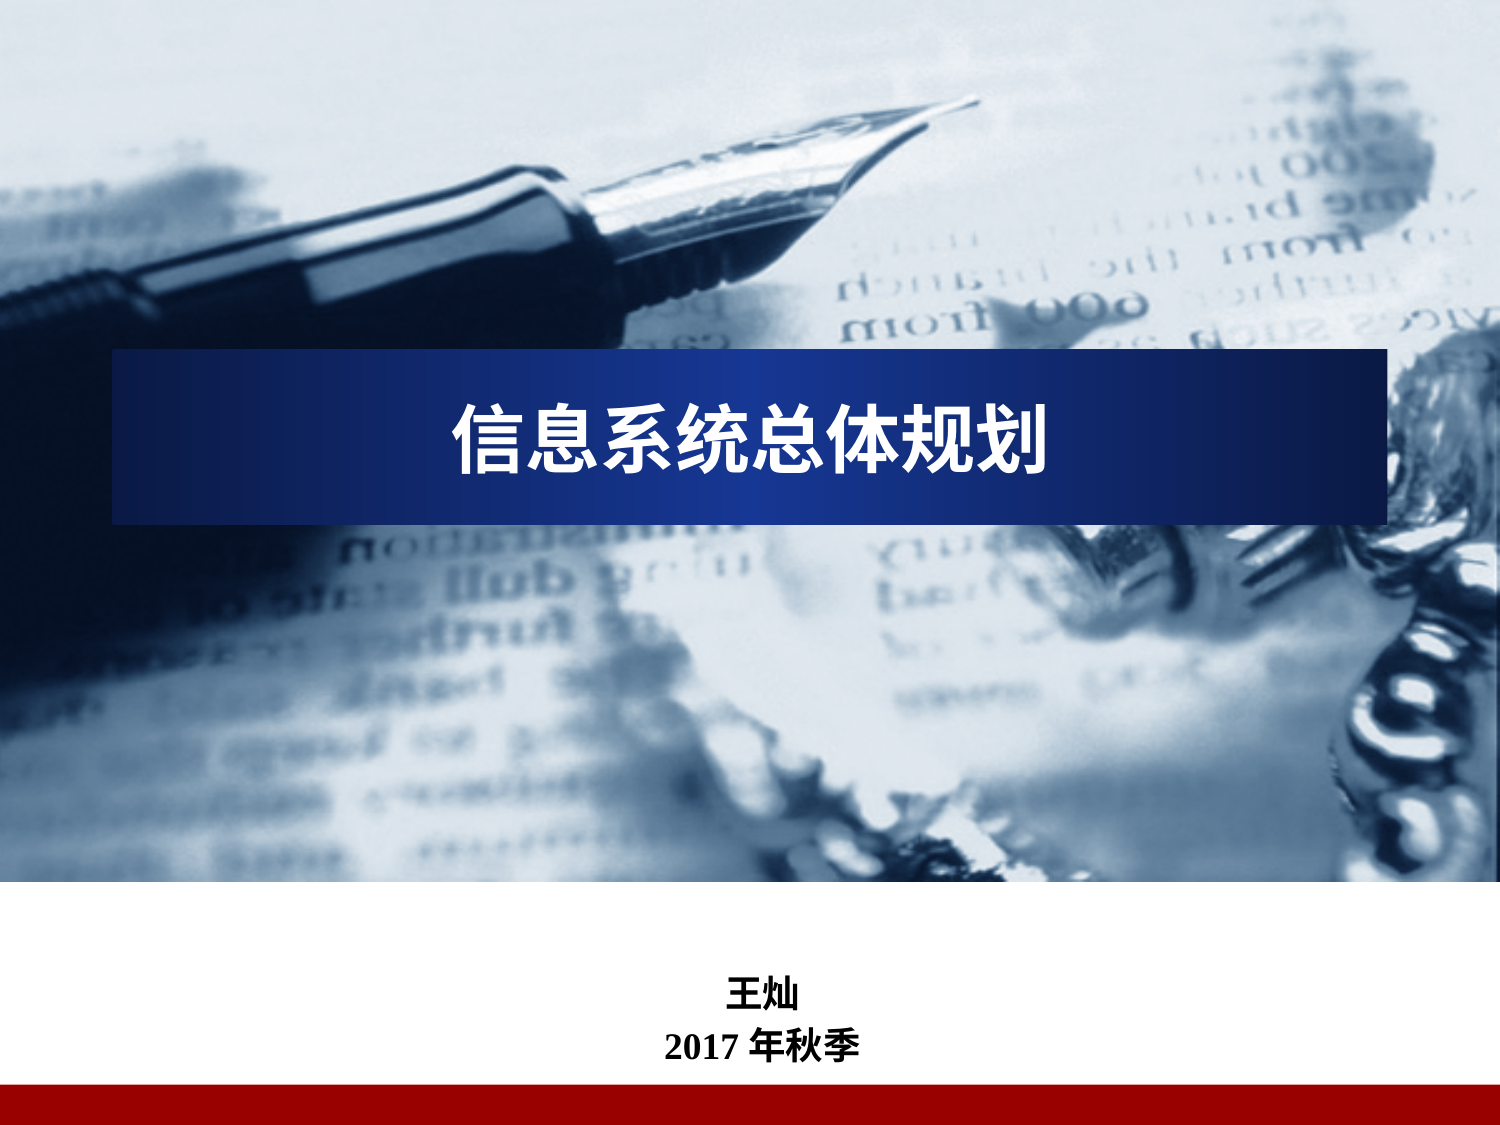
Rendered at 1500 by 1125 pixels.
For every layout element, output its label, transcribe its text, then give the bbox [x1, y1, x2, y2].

title 信息系统总体规划 [112, 349, 1388, 526]
subtitle 王灿 2017年秋季 [224, 962, 1301, 1051]
picture [0, 0, 1500, 882]
